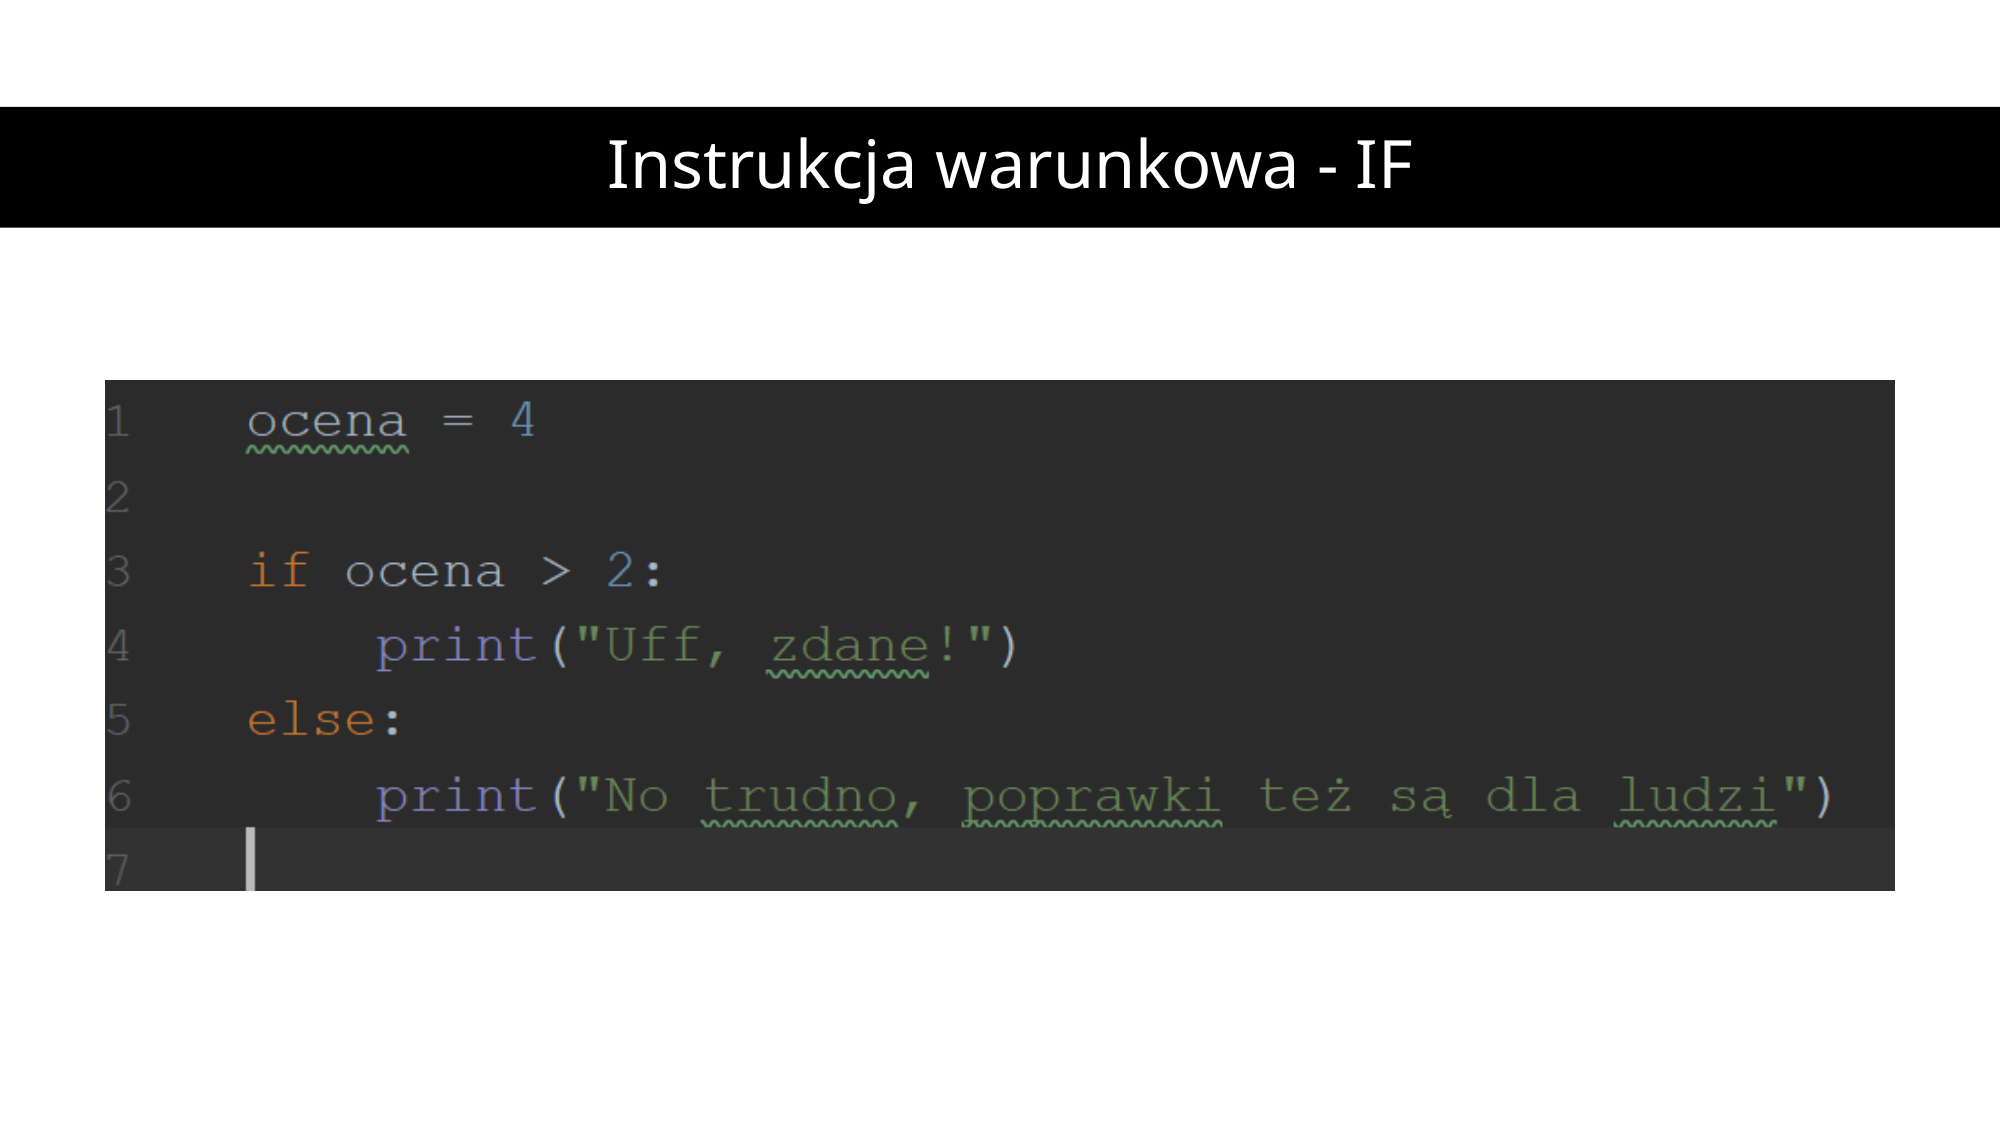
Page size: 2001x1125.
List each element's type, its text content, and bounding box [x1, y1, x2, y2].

title Instrukcja warunkowa - IF [91, 105, 1931, 228]
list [105, 380, 1895, 891]
text_box [0, 106, 2000, 229]
